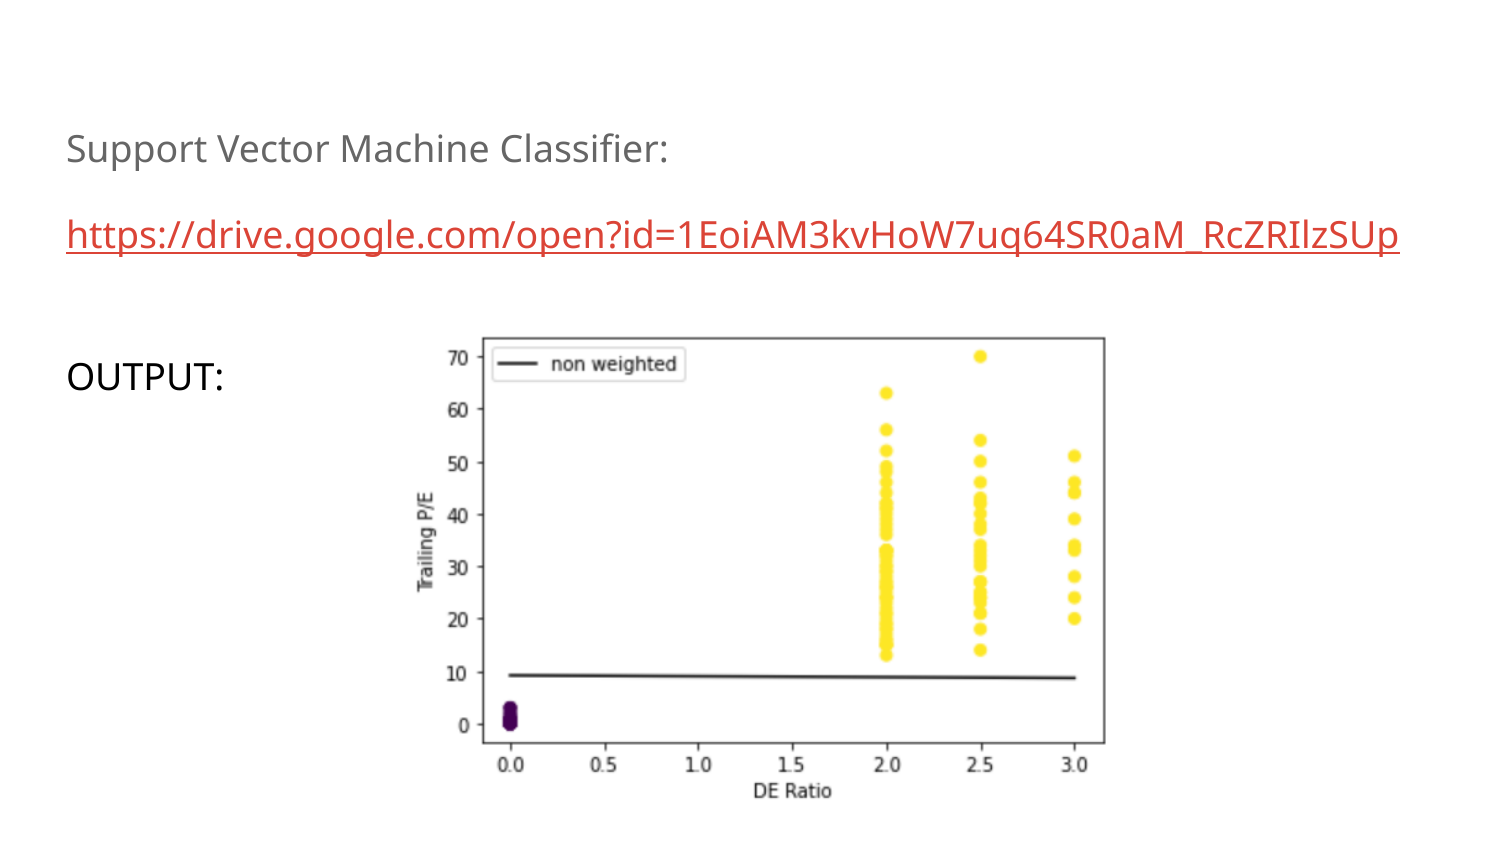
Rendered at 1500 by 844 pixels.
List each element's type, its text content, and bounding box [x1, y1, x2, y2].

picture [377, 319, 1170, 819]
list Support Vector Machine Classifier: https://drive.google.com/open?id=1EoiAM3kvHoW7uq64SR0aM_RcZRIlzSUp [51, 103, 1449, 338]
text_box OUTPUT: [51, 337, 372, 409]
